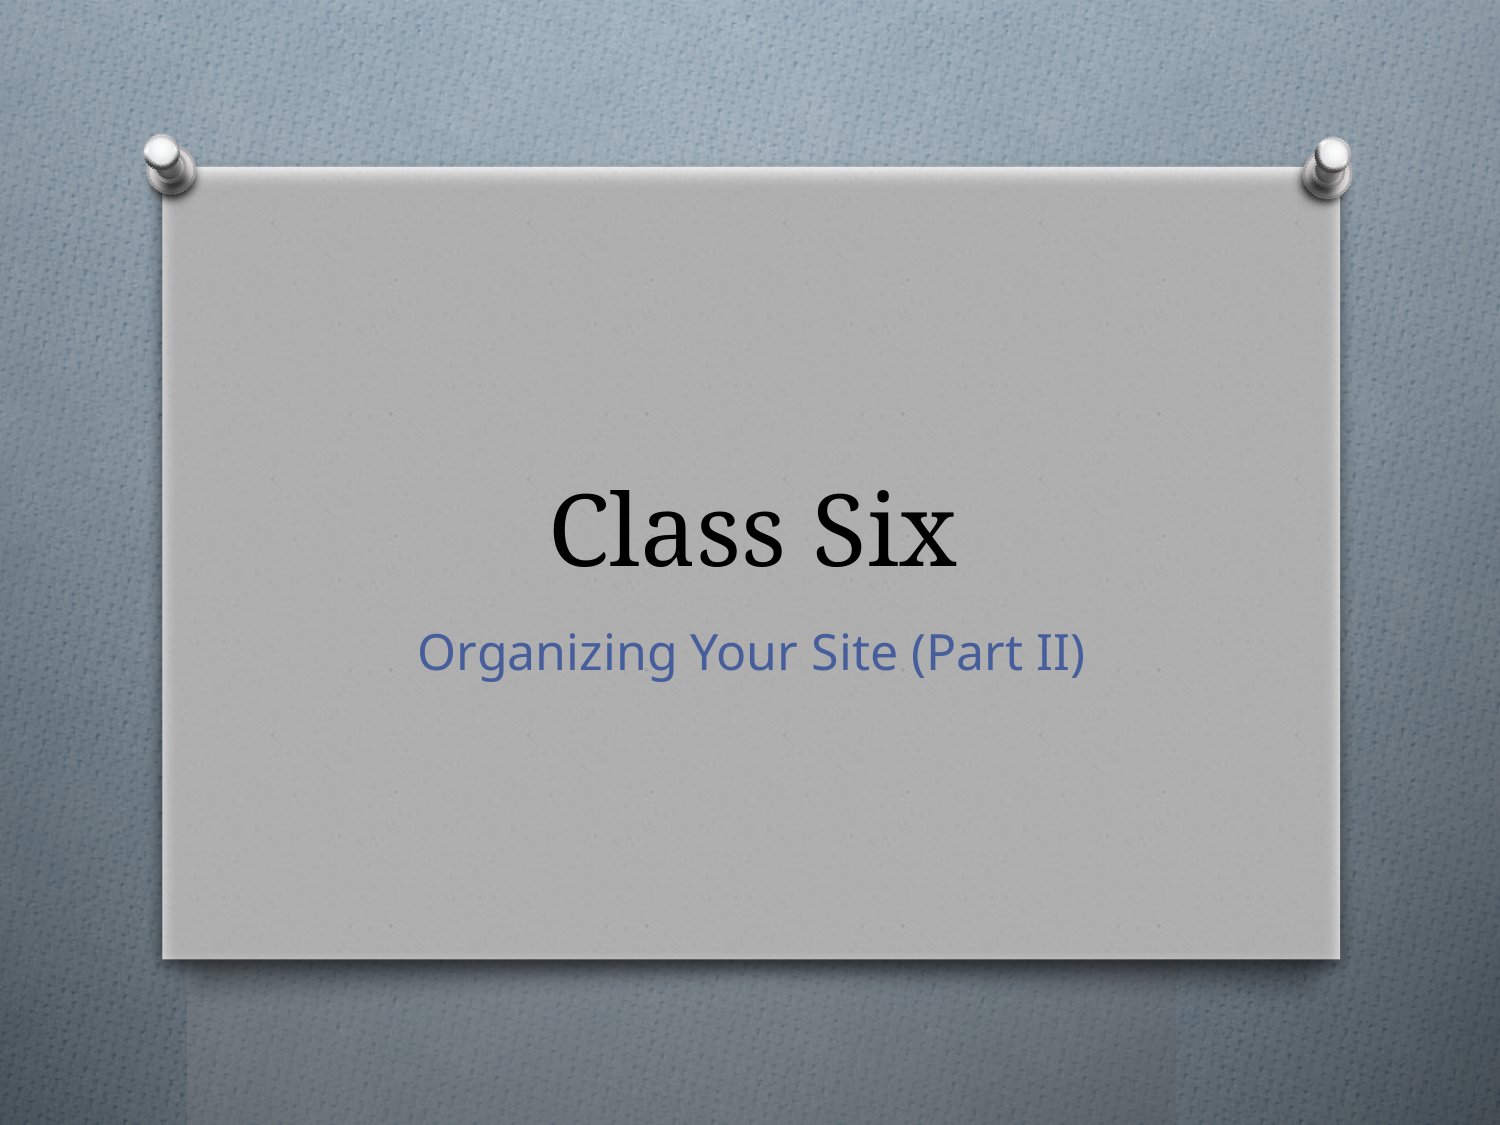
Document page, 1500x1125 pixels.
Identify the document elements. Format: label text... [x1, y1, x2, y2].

title Class Six [283, 294, 1223, 595]
picture [112, 100, 235, 224]
subtitle Organizing Your Site (Part II) [283, 612, 1221, 863]
picture [1274, 109, 1396, 230]
